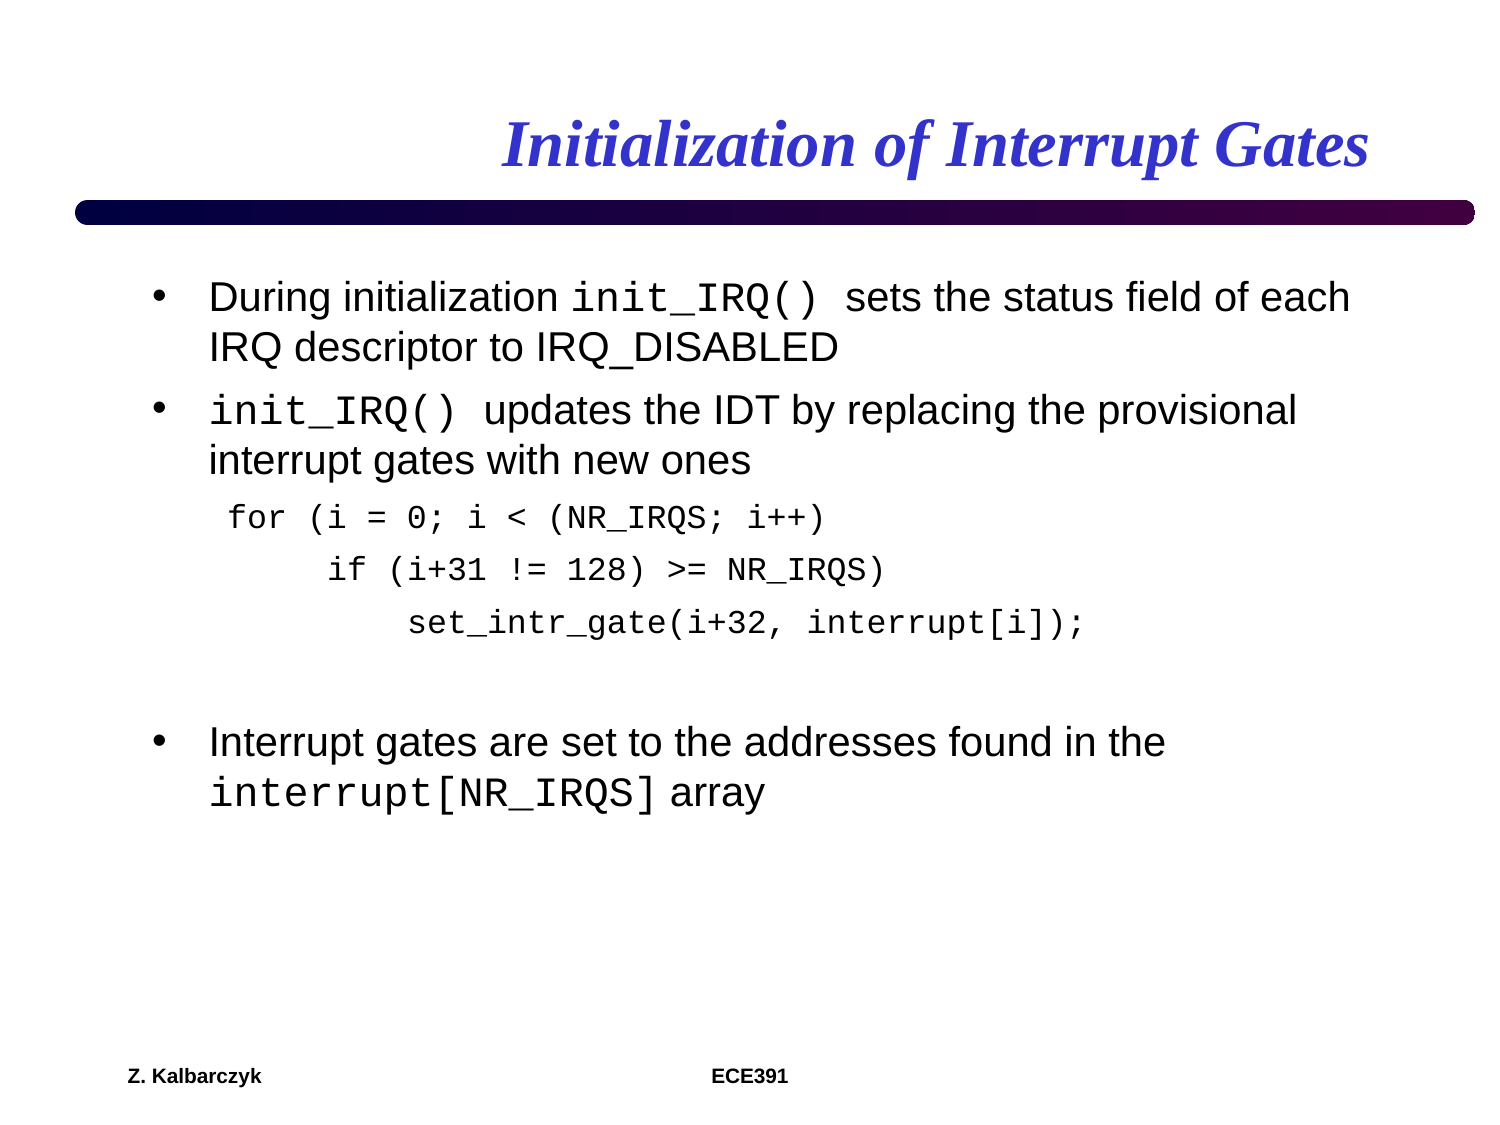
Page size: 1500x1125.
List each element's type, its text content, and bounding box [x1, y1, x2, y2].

slide_number Z. Kalbarczyk [112, 1037, 426, 1113]
footer ECE391 [512, 1037, 988, 1113]
text_box During initialization init_IRQ() sets the status field of each IRQ descriptor to IRQ_DISABLED init_IRQ() updates the IDT by replacing the provisional interrupt gates with new ones for (i = 0; i < (NR_IRQS; i++) if (i+31 != 128) >= NR_IRQS) set_intr_gate(i+32, interrupt[i]); Interrupt gates are set to the addresses found in the interrupt[NR_IRQS] array [137, 262, 1400, 823]
title Initialization of Interrupt Gates [112, 37, 1388, 188]
